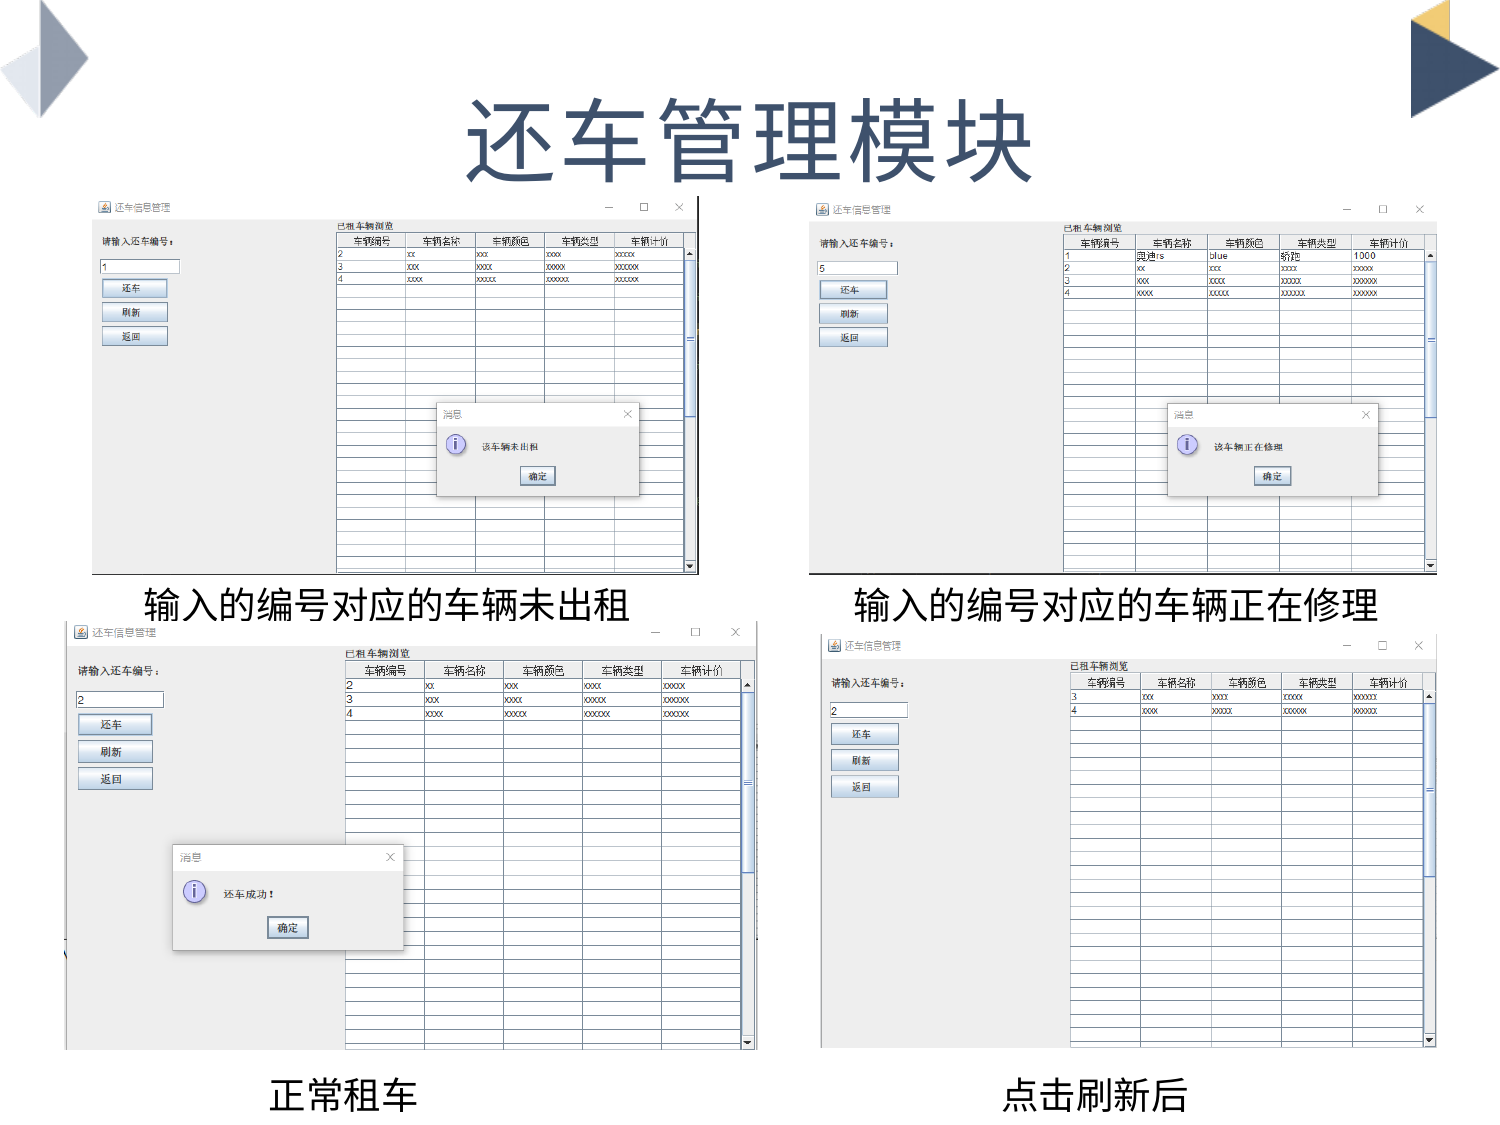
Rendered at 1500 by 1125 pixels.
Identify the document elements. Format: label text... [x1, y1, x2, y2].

picture [809, 199, 1437, 575]
picture [92, 196, 699, 575]
picture [1411, 0, 1500, 118]
picture [64, 621, 758, 1050]
text_box 输入的编号对应的车辆正在修理 [838, 575, 1405, 634]
picture [0, 0, 89, 119]
text_box 点击刷新后 [986, 1064, 1500, 1125]
picture [820, 634, 1437, 1048]
text_box 正常租车 [253, 1064, 787, 1125]
title 还车管理模块 [75, 45, 1425, 233]
text_box 输入的编号对应的车辆未出租 [129, 575, 662, 621]
